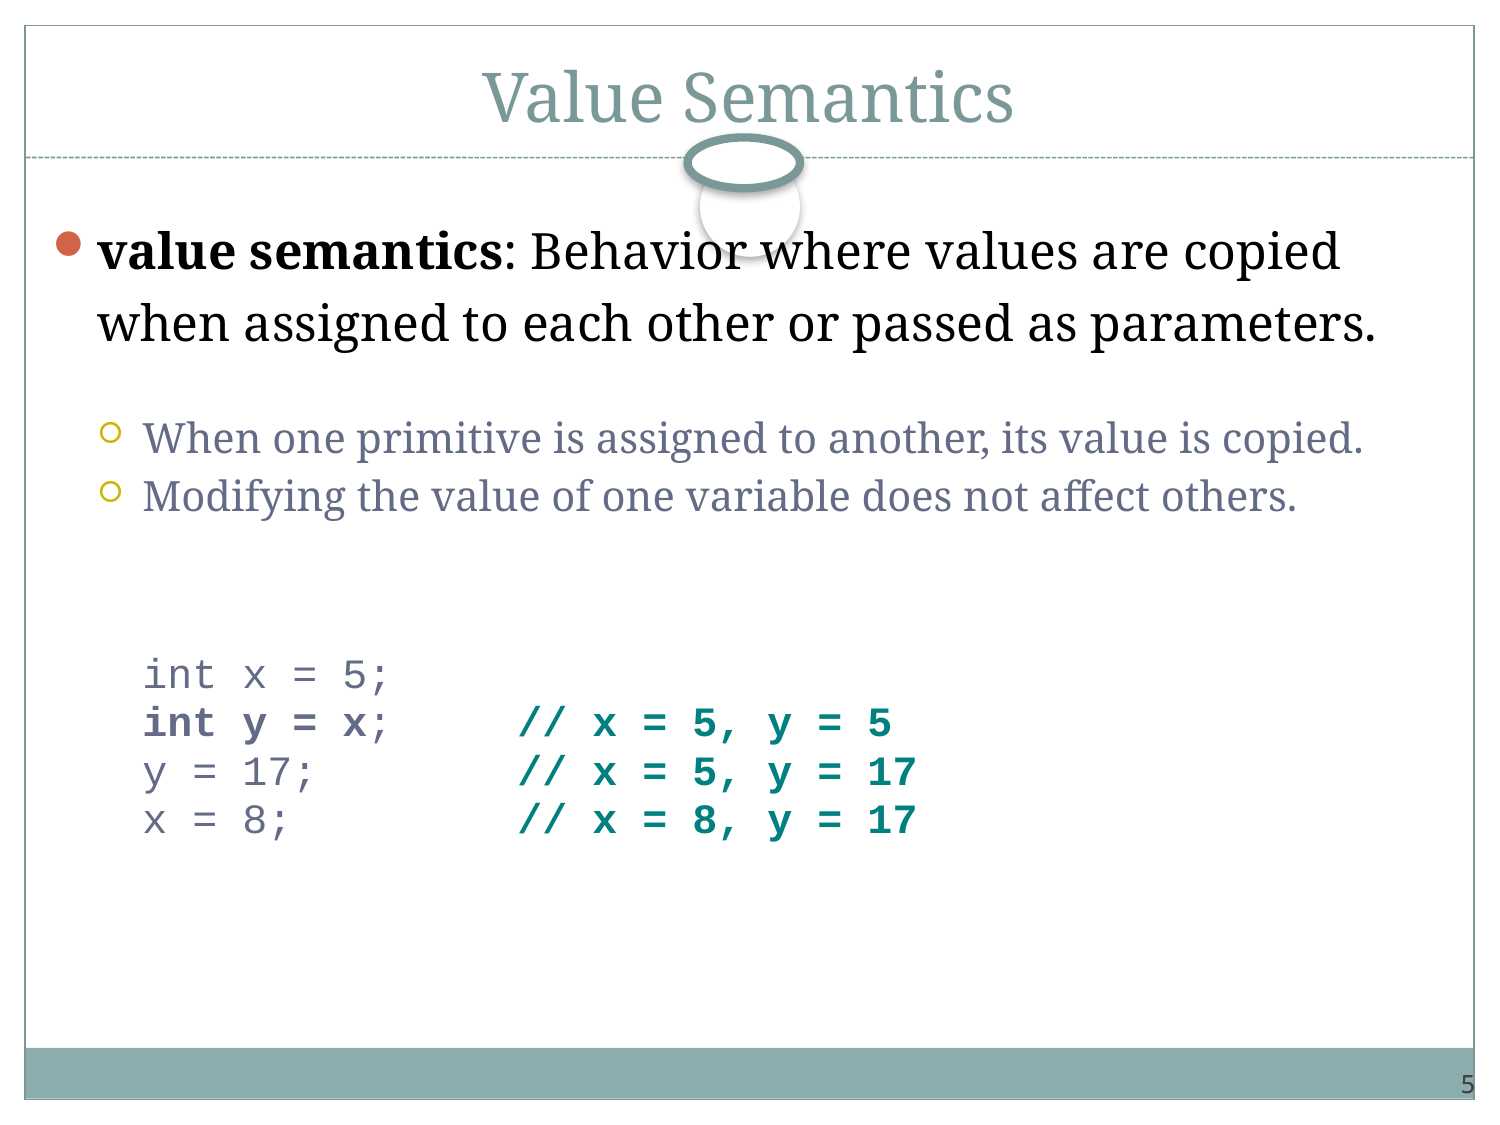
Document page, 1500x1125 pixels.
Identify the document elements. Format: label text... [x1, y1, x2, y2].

list value semantics: Behavior where values are copied when assigned to each other or passed as parameters. When one primitive is assigned to another, its value is copied. Modifying the value of one variable does not affect others. int x = 5; int y = x; // x = 5, y = 5 y = 17; // x = 5, y = 17 x = 8; // x = 8, y = 17 [37, 200, 1463, 1038]
title Value Semantics [49, 37, 1450, 144]
